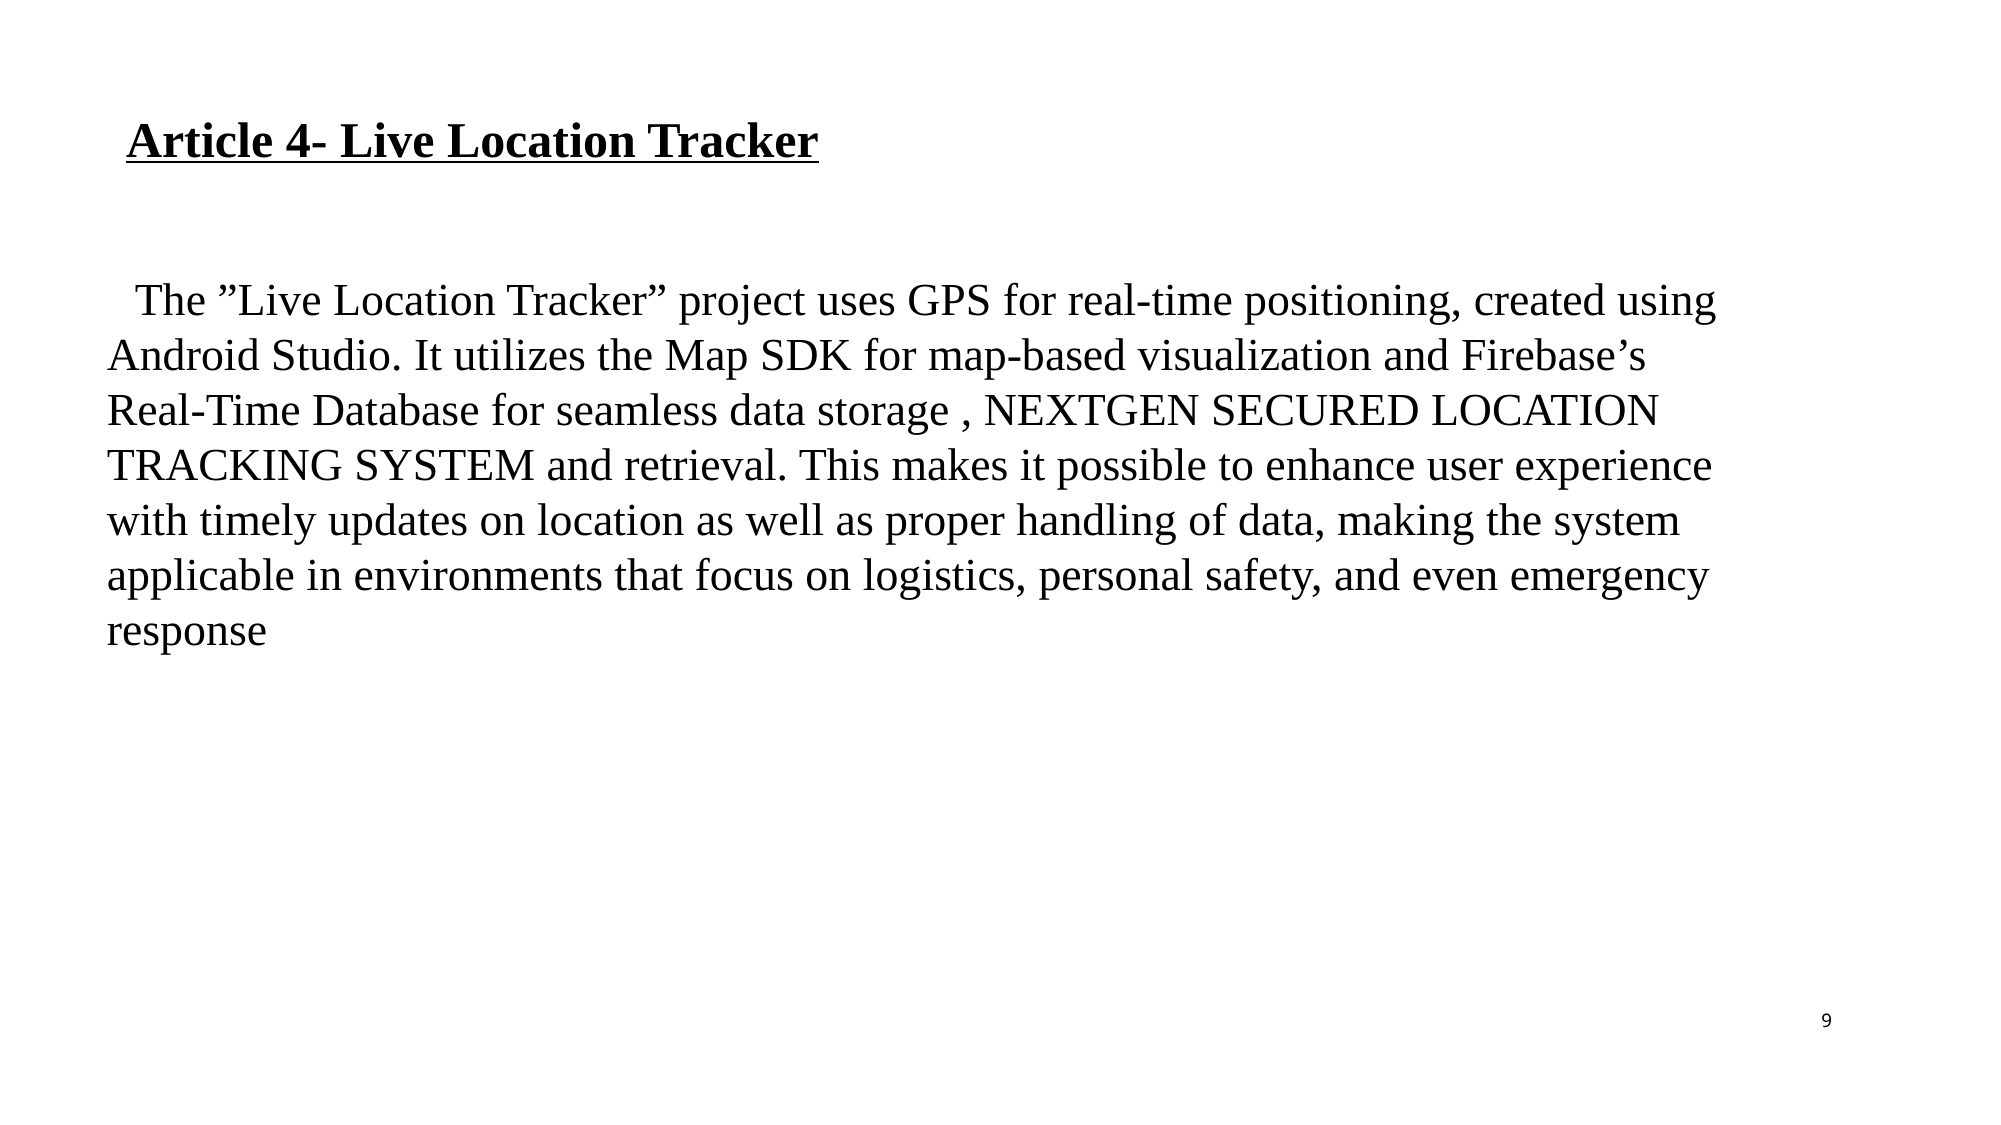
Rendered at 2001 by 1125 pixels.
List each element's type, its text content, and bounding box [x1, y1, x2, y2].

title Article 4- Live Location Tracker [111, 99, 1522, 257]
slide_number 9 [1735, 992, 1848, 1052]
list The ”Live Location Tracker” project uses GPS for real-time positioning, created using Android Studio. It utilizes the Map SDK for map-based visualization and Firebase’s Real-Time Database for seamless data storage , NEXTGEN SECURED LOCATION TRACKING SYSTEM and retrieval. This makes it possible to enhance user experience with timely updates on location as well as proper handling of data, making the system applicable in environments that focus on logistics, personal safety, and even emergency response [91, 257, 1770, 895]
